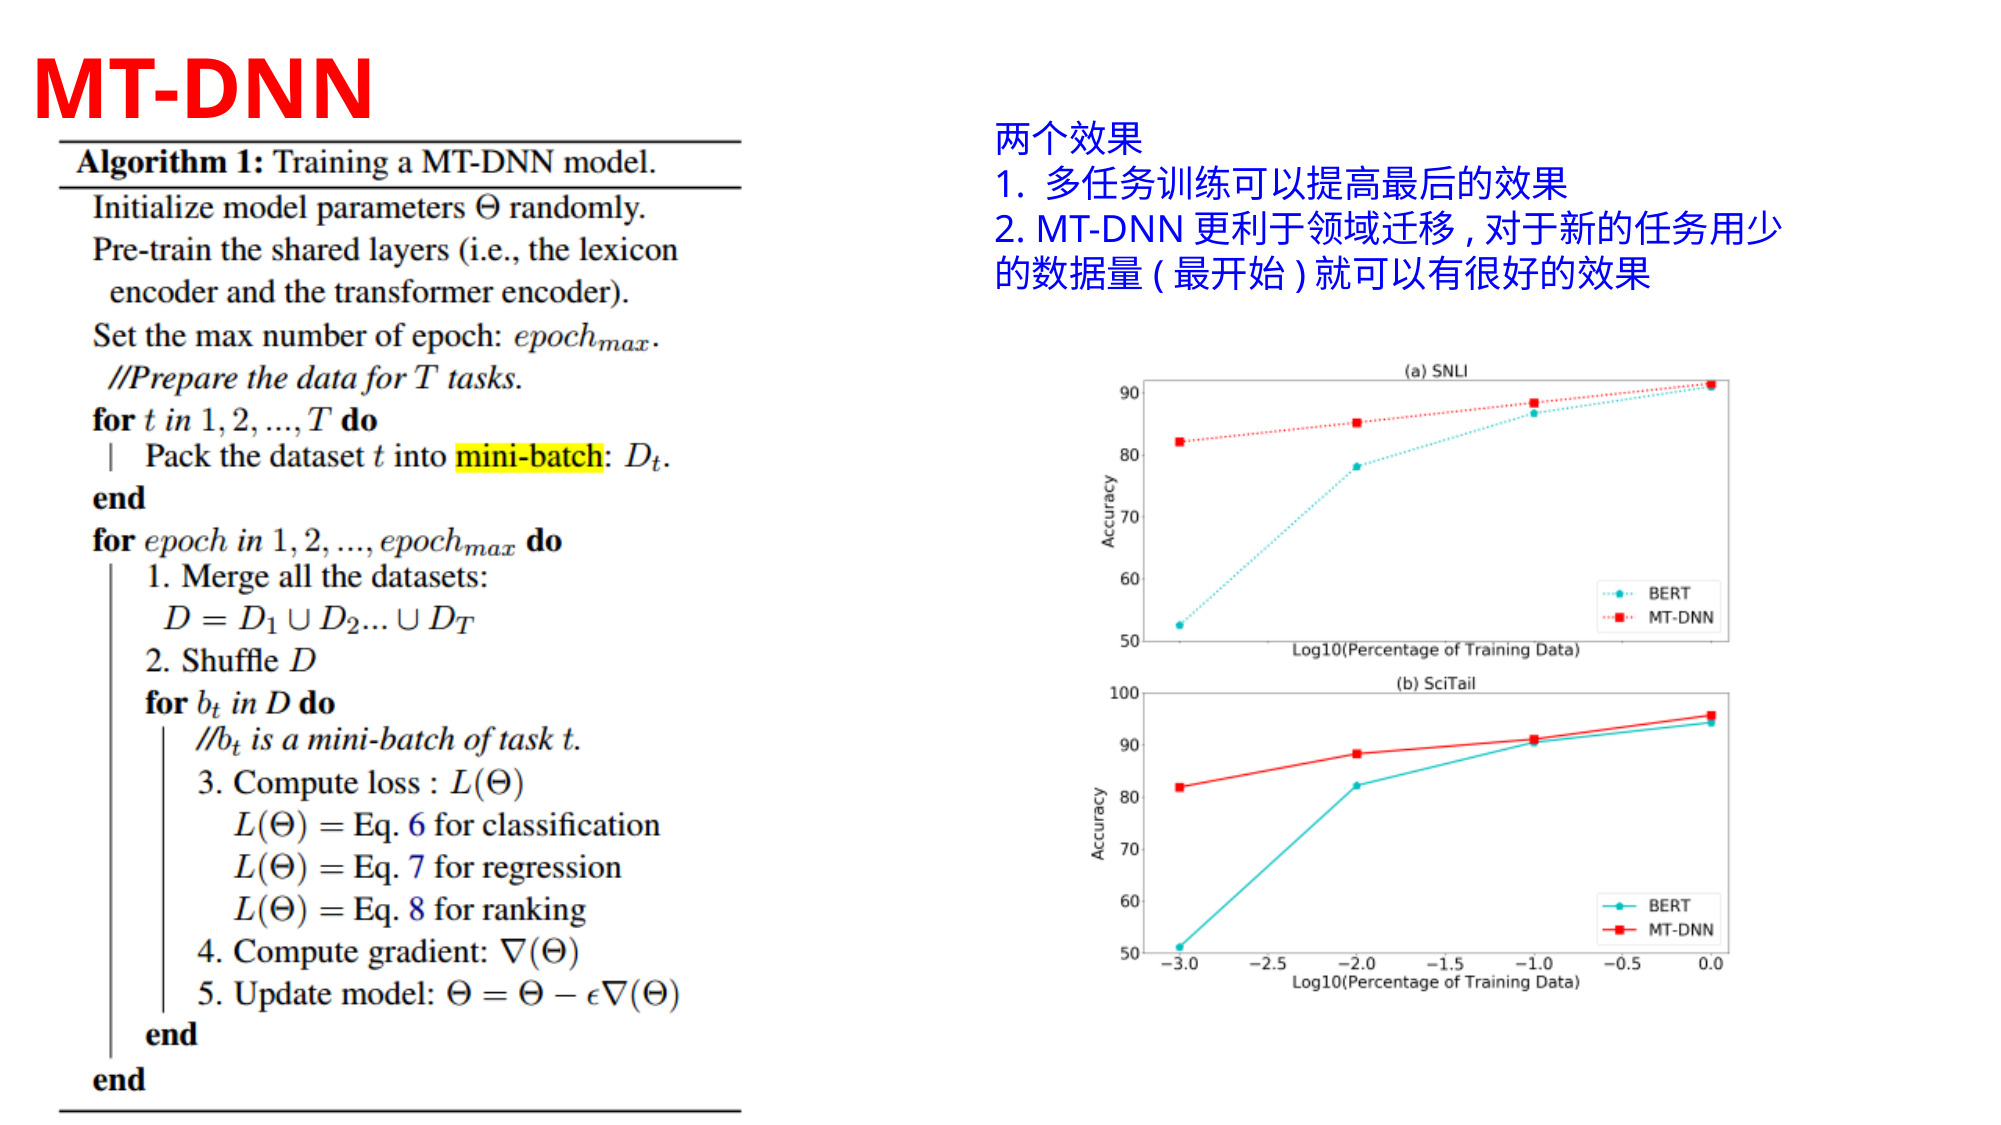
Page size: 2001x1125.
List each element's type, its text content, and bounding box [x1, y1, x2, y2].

text_box MT-DNN [15, 27, 524, 143]
picture [1087, 347, 1753, 1004]
text_box 两个效果 1. 多任务训练可以提高最后的效果 2. MT-DNN更利于领域迁移,对于新的任务用少的数据量(最开始)就可以有很好的效果 [979, 107, 1823, 303]
picture [44, 126, 756, 1125]
